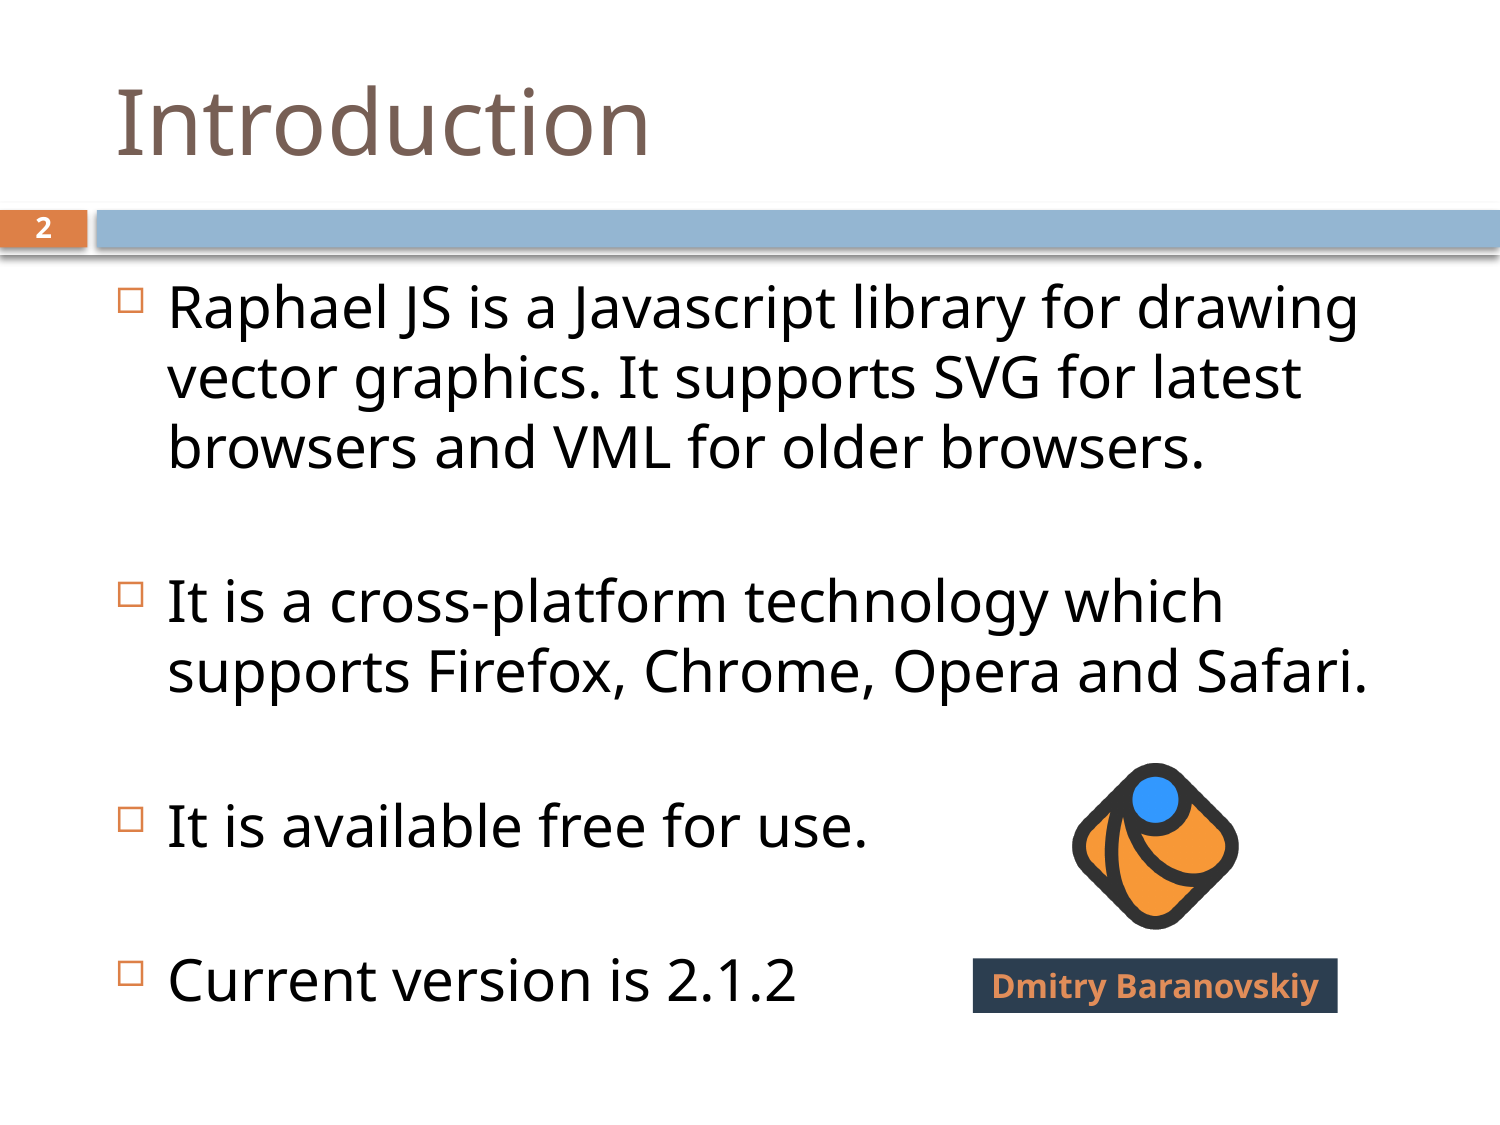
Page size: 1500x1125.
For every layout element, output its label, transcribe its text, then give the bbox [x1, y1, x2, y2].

slide_number 2 [0, 208, 88, 249]
picture [1067, 758, 1244, 934]
text_box Dmitry Baranovskiy [972, 958, 1338, 1013]
title Introduction [100, 37, 1438, 200]
list Raphael JS is a Javascript library for drawing vector graphics. It supports SVG for latest browsers and VML for older browsers. It is a cross-platform technology which supports Firefox, Chrome, Opera and Safari. It is available free for use. Current version is 2.1.2 [100, 262, 1438, 1000]
